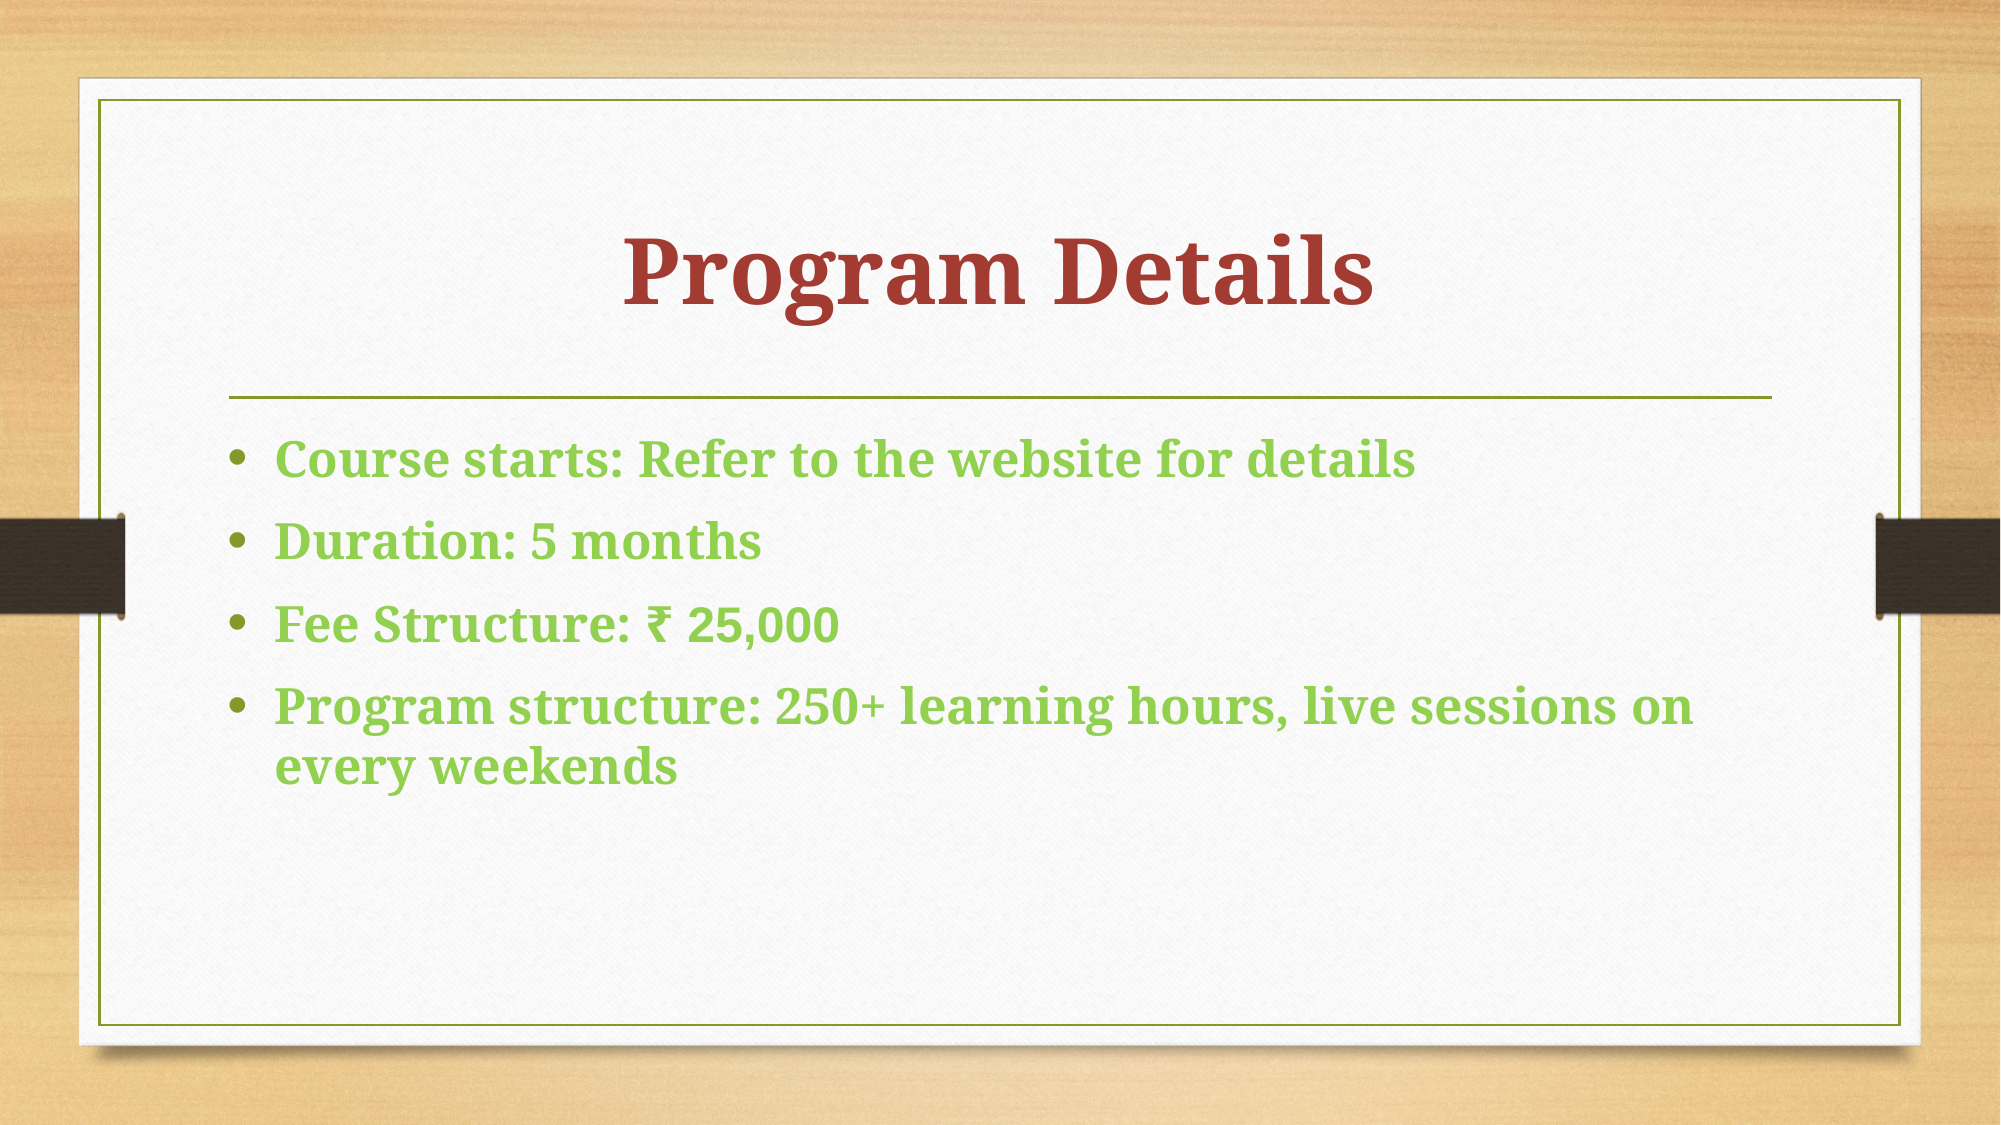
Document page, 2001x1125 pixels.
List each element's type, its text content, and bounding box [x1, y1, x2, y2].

list Course starts: Refer to the website for details Duration: 5 months Fee Structure: ₹ 25,000 Program structure: 250+ learning hours, live sessions on every weekends [212, 419, 1788, 964]
title Program Details [212, 161, 1788, 375]
picture [0, 0, 2001, 1125]
